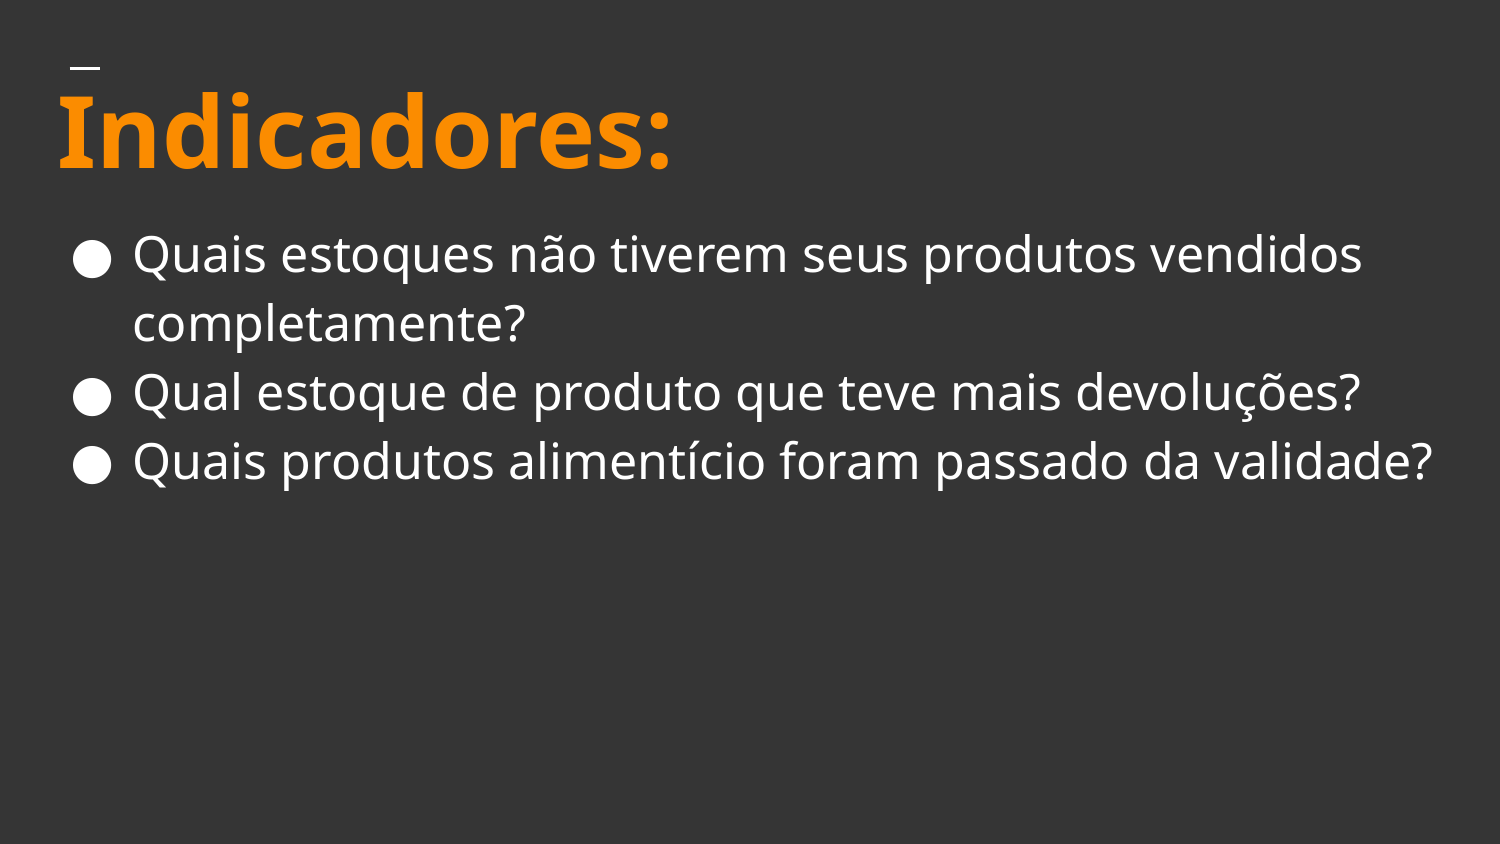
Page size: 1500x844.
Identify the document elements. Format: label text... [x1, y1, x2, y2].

title Indicadores: Quais estoques não tiverem seus produtos vendidos completamente? Qual estoque de produto que teve mais devoluções? Quais produtos alimentício foram passado da validade? [42, 53, 1458, 545]
